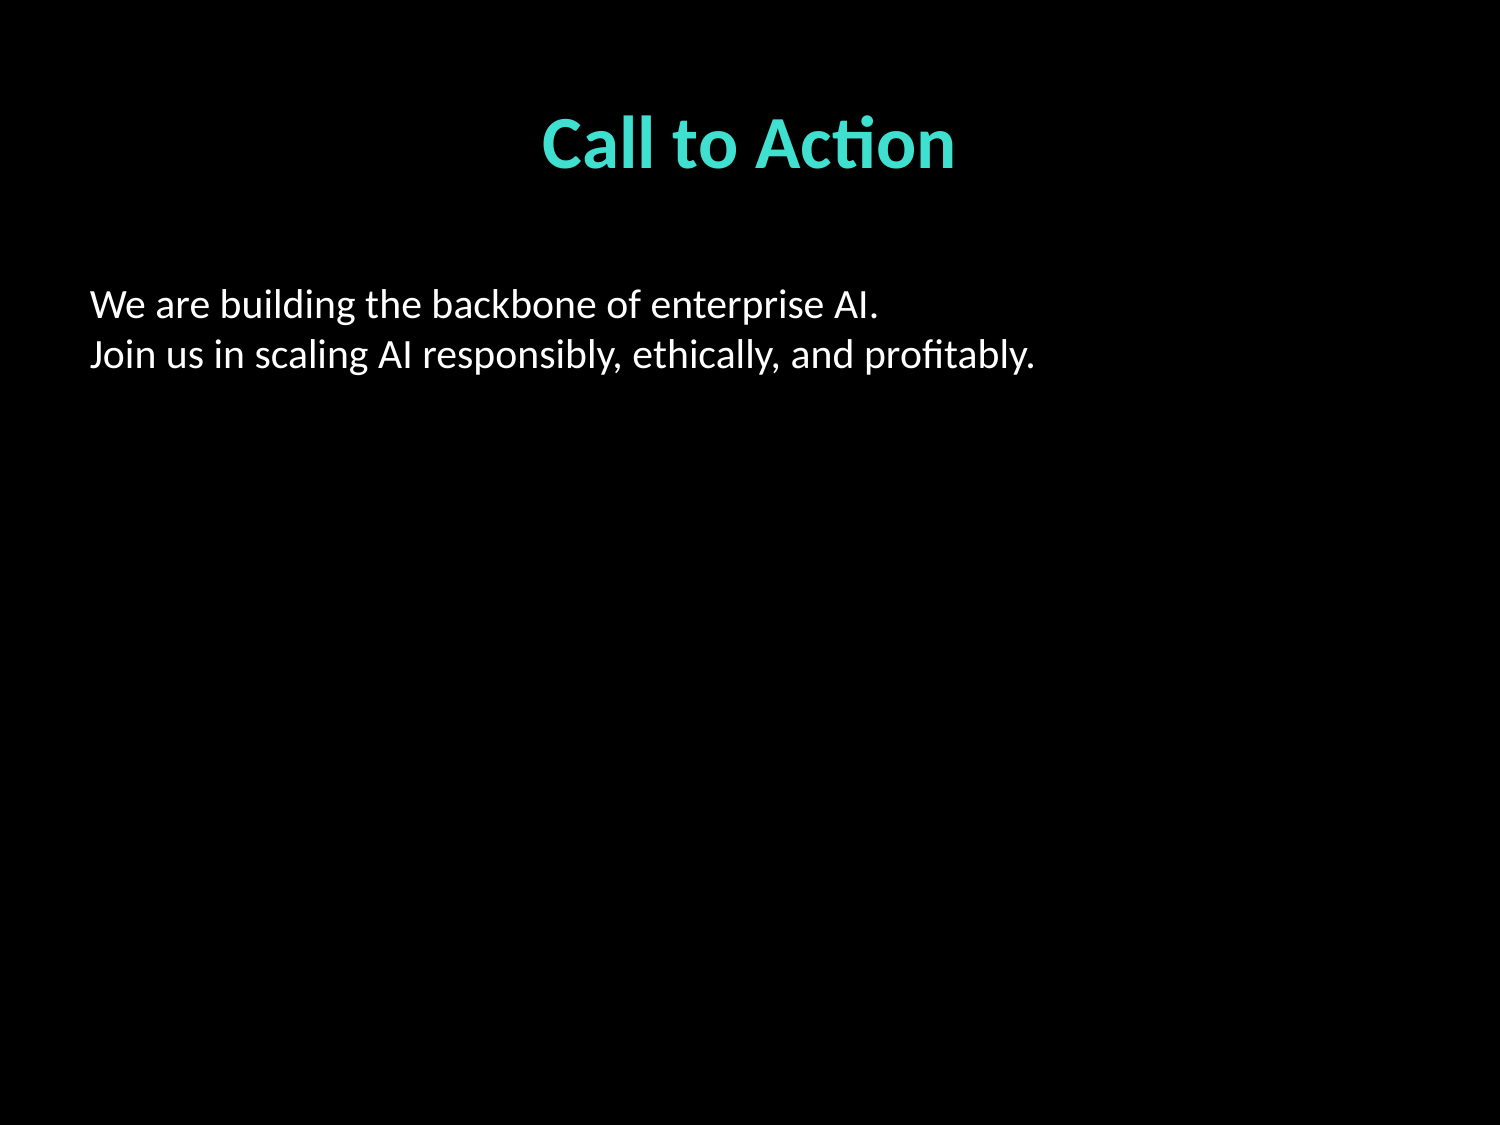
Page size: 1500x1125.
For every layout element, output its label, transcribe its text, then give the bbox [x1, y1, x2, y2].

text_box We are building the backbone of enterprise AI. Join us in scaling AI responsibly, ethically, and profitably. [74, 224, 1425, 385]
title Call to Action [75, 45, 1425, 224]
